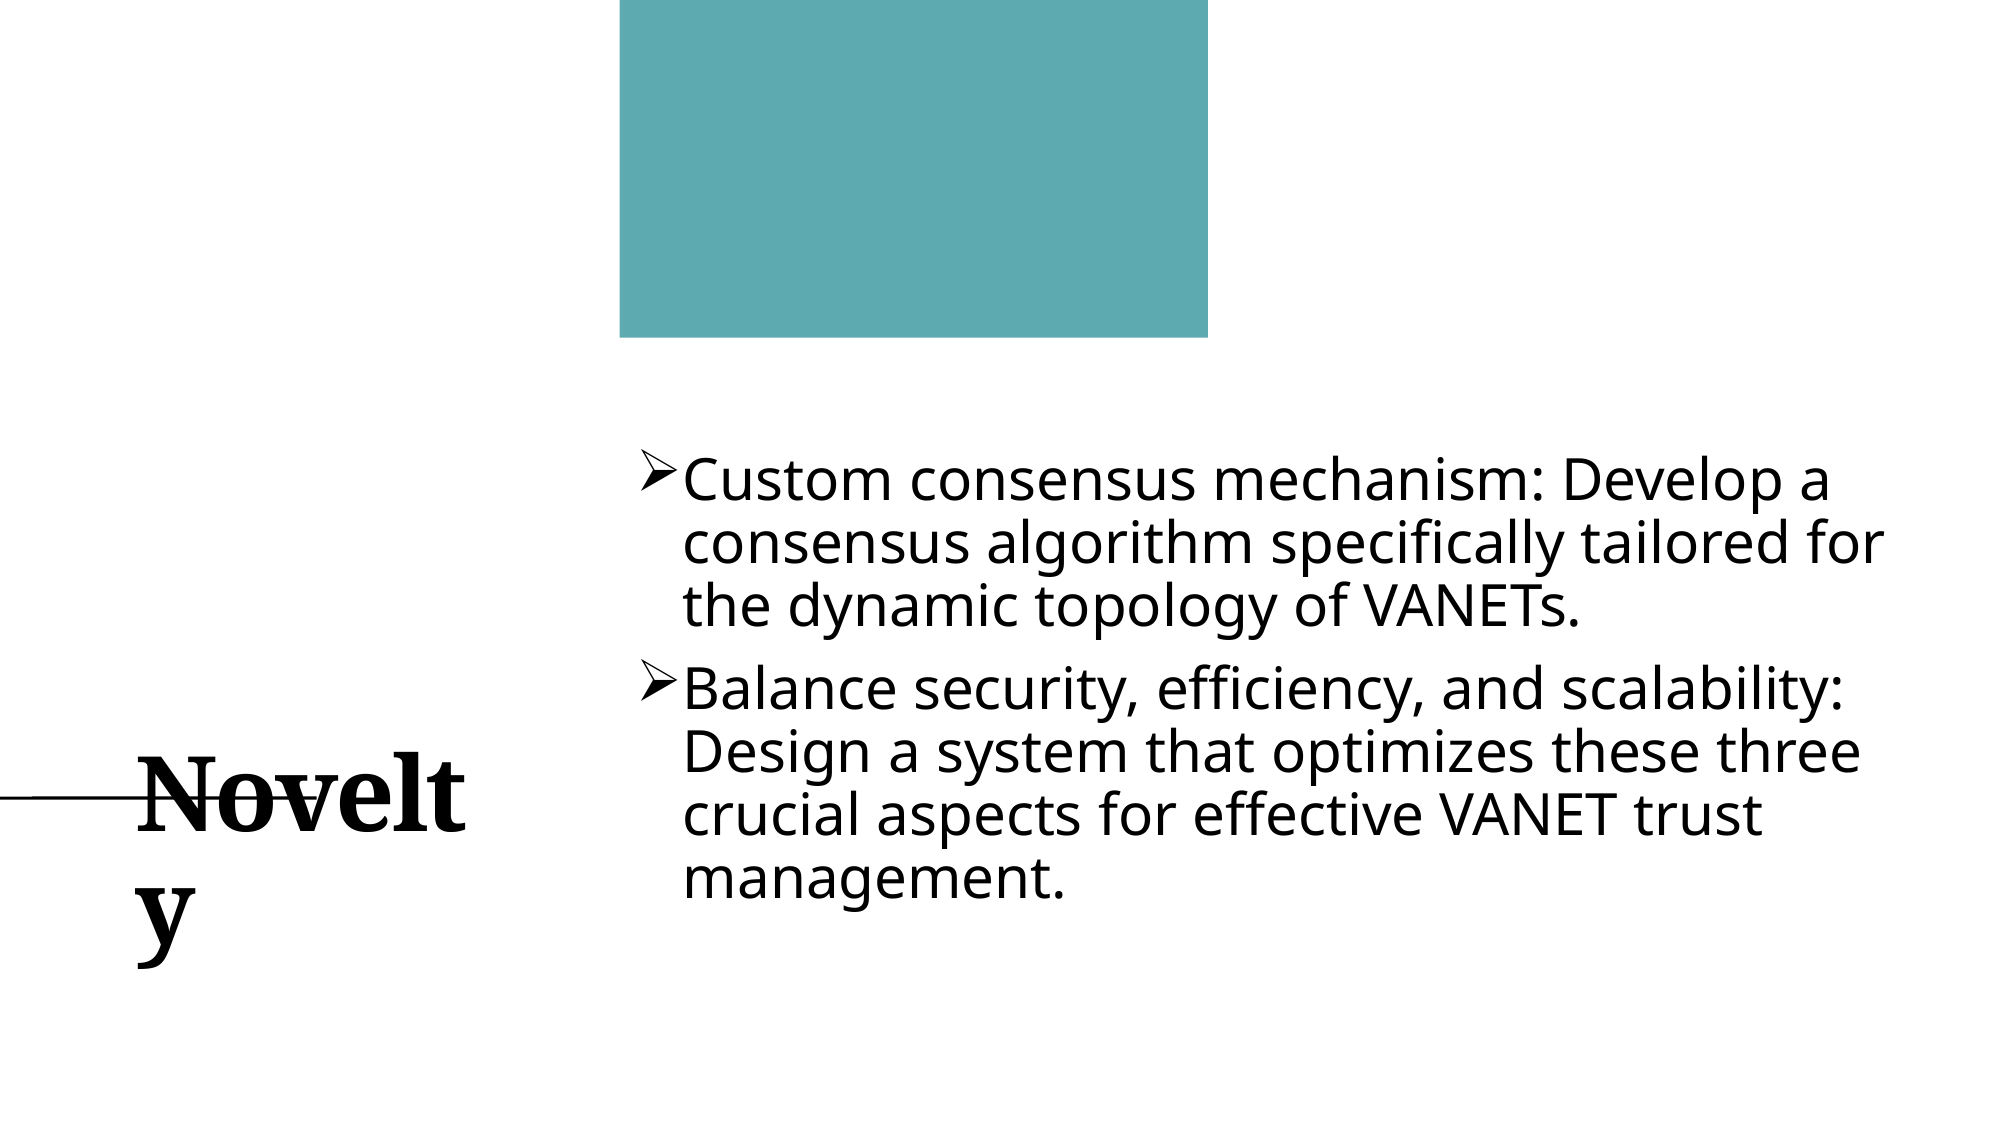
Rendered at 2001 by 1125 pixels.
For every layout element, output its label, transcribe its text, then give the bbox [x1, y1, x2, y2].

list Custom consensus mechanism: Develop a consensus algorithm specifically tailored for the dynamic topology of VANETs. Balance security, efficiency, and scalability: Design a system that optimizes these three crucial aspects for effective VANET trust management. [621, 337, 1945, 1077]
title Novelty [135, 798, 523, 967]
